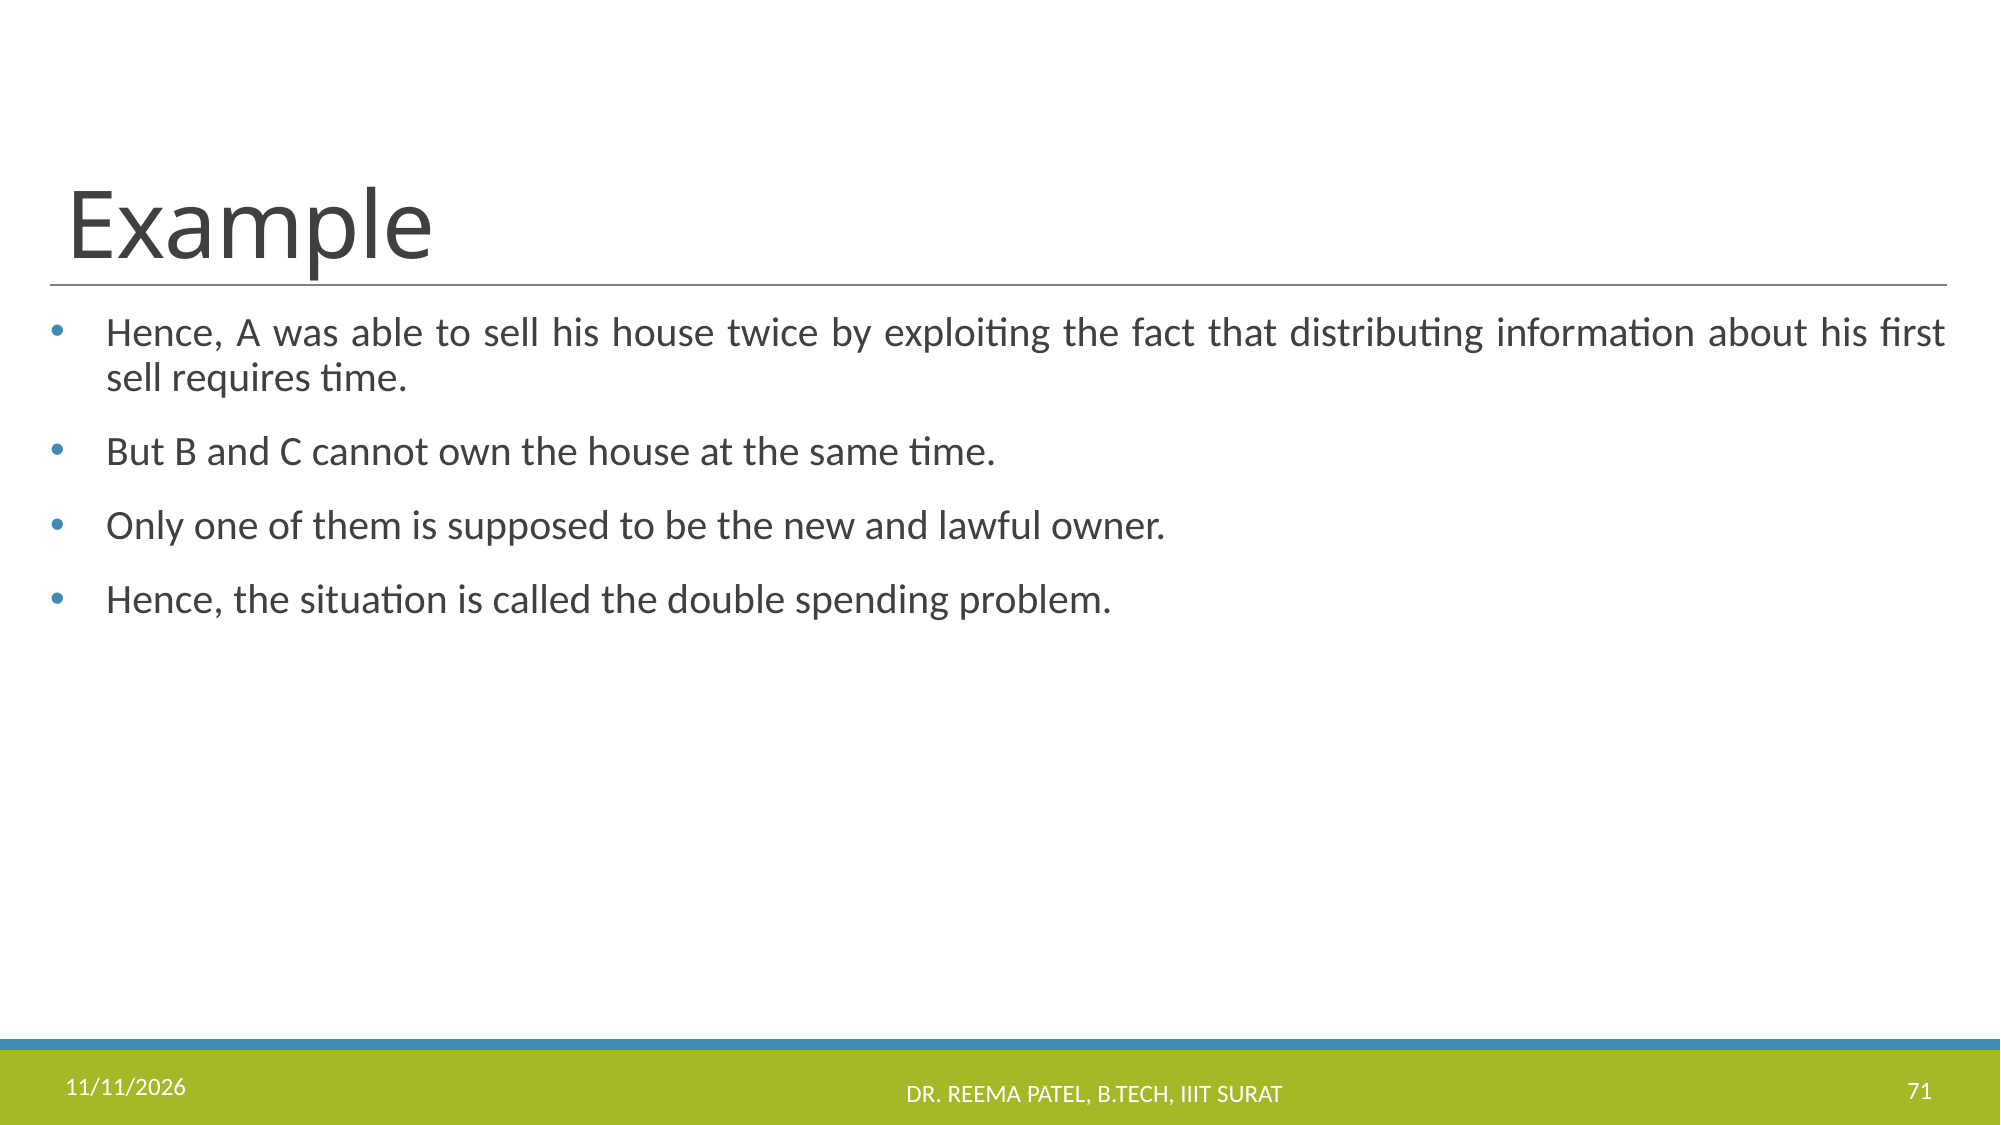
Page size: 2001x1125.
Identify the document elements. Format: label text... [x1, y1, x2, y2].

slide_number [50, 1055, 456, 1116]
footer Dr. Reema Patel, B.Tech, IIIT Surat [487, 1059, 1703, 1125]
slide_number 71 [1732, 1059, 1948, 1120]
list Hence, A was able to sell his house twice by exploiting the fact that distributing information about his first sell requires time. But B and C cannot own the house at the same time. Only one of them is supposed to be the new and lawful owner. Hence, the situation is called the double spending problem. [50, 302, 1948, 1003]
title Example [50, 47, 1948, 285]
